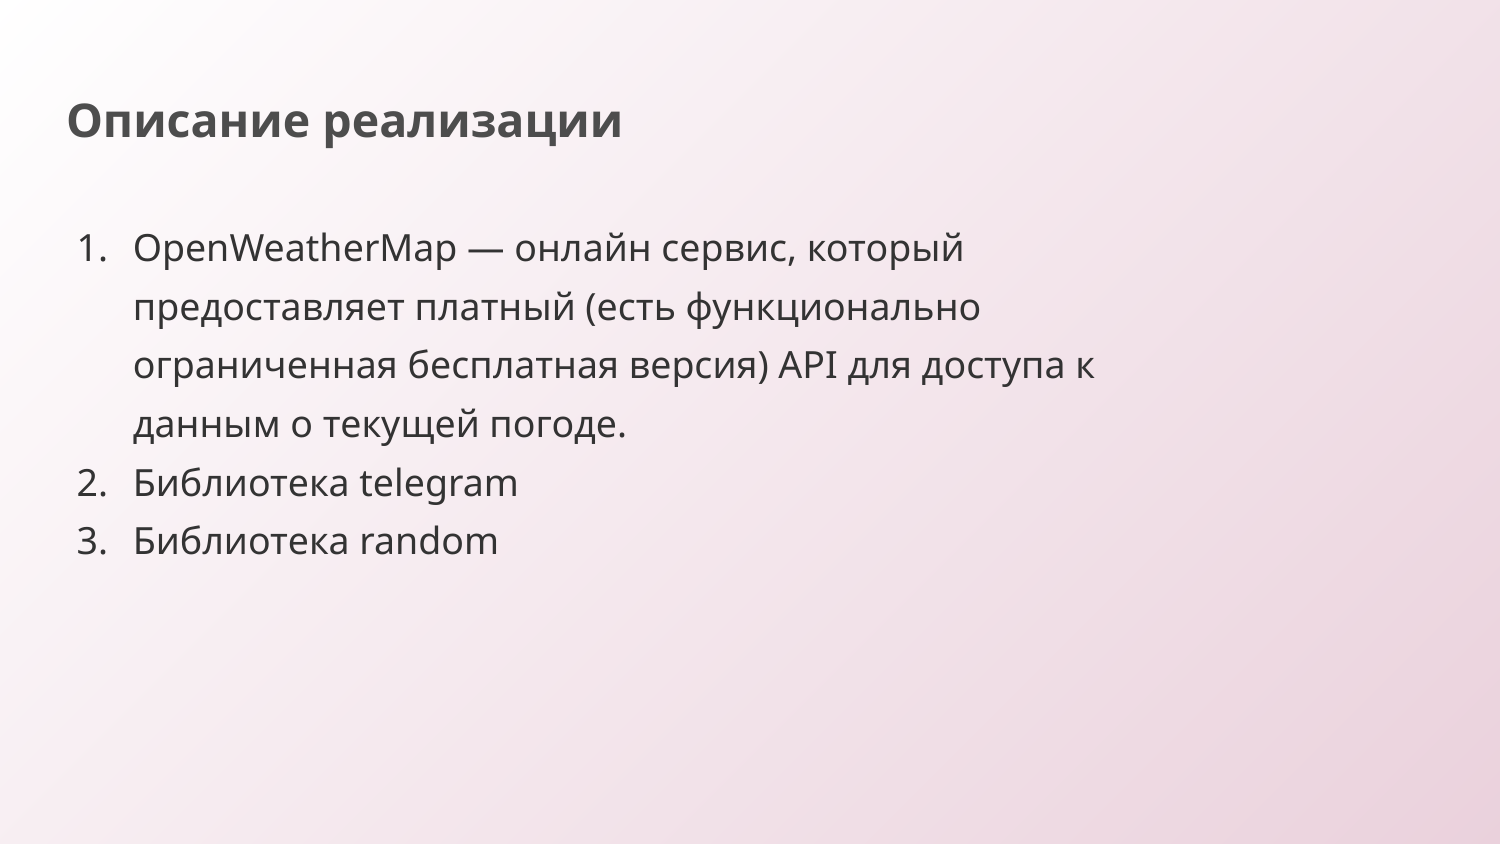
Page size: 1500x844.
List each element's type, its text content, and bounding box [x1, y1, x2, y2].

list OpenWeatherMap — онлайн сервис, который предоставляет платный (есть функционально ограниченная бесплатная версия) API для доступа к данным о текущей погоде. Библиотека telegram Библиотека random [42, 198, 1129, 760]
title Описание реализации [51, 72, 1449, 167]
